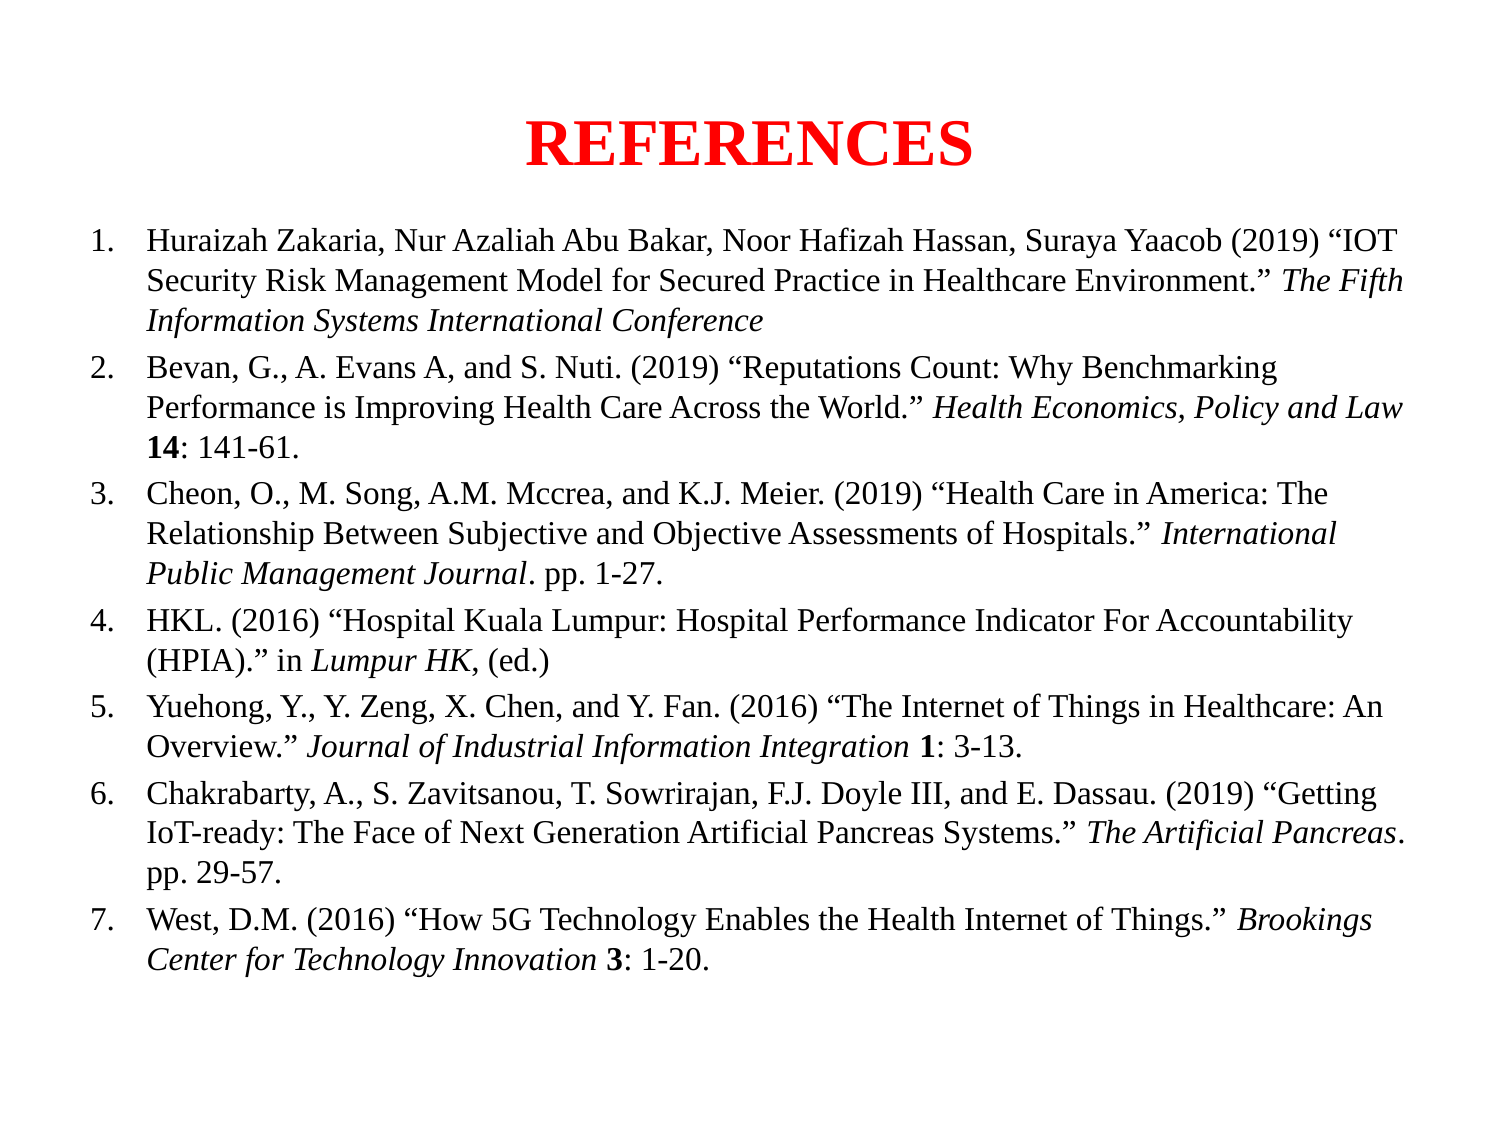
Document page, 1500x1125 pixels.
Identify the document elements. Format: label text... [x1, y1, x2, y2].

title REFERENCES [75, 45, 1425, 210]
list Huraizah Zakaria, Nur Azaliah Abu Bakar, Noor Hafizah Hassan, Suraya Yaacob (2019) “IOT Security Risk Management Model for Secured Practice in Healthcare Environment.” The Fifth Information Systems International Conference Bevan, G., A. Evans A, and S. Nuti. (2019) “Reputations Count: Why Benchmarking Performance is Improving Health Care Across the World.” Health Economics, Policy and Law 14: 141-61. Cheon, O., M. Song, A.M. Mccrea, and K.J. Meier. (2019) “Health Care in America: The Relationship Between Subjective and Objective Assessments of Hospitals.” International Public Management Journal. pp. 1-27. HKL. (2016) “Hospital Kuala Lumpur: Hospital Performance Indicator For Accountability (HPIA).” in Lumpur HK, (ed.) Yuehong, Y., Y. Zeng, X. Chen, and Y. Fan. (2016) “The Internet of Things in Healthcare: An Overview.” Journal of Industrial Information Integration 1: 3-13. Chakrabarty, A., S. Zavitsanou, T. Sowrirajan, F.J. Doyle III, and E. Dassau. (2019) “Getting IoT-ready: The Face of Next Generation Artificial Pancreas Systems.” The Artificial Pancreas. pp. 29-57. West, D.M. (2016) “How 5G Technology Enables the Health Internet of Things.” Brookings Center for Technology Innovation 3: 1-20. [75, 210, 1425, 1005]
